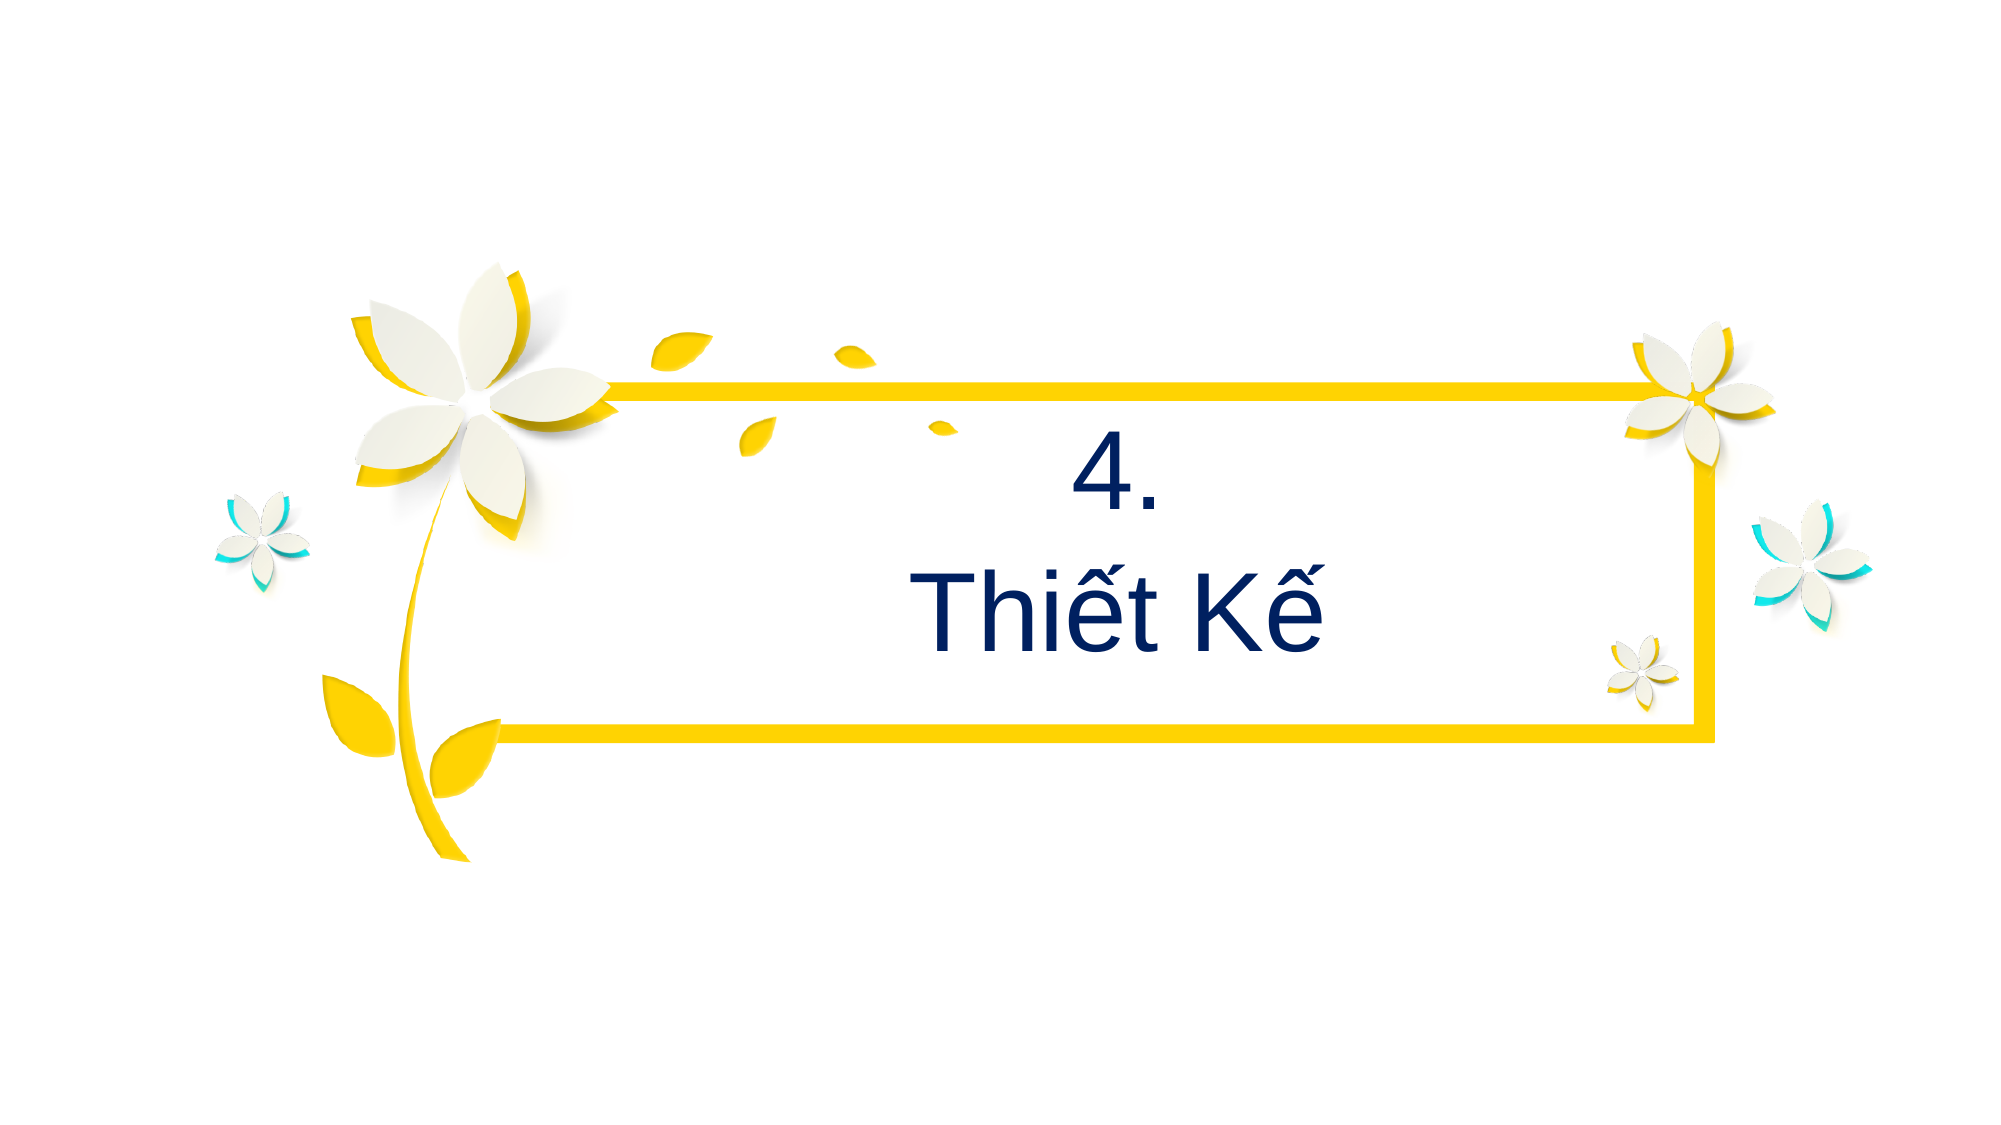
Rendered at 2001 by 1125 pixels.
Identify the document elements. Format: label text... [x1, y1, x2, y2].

list 4. Thiết Kế [610, 488, 1626, 600]
picture [1604, 631, 1683, 720]
picture [1751, 498, 1873, 642]
picture [1617, 312, 1785, 496]
picture [207, 261, 959, 863]
